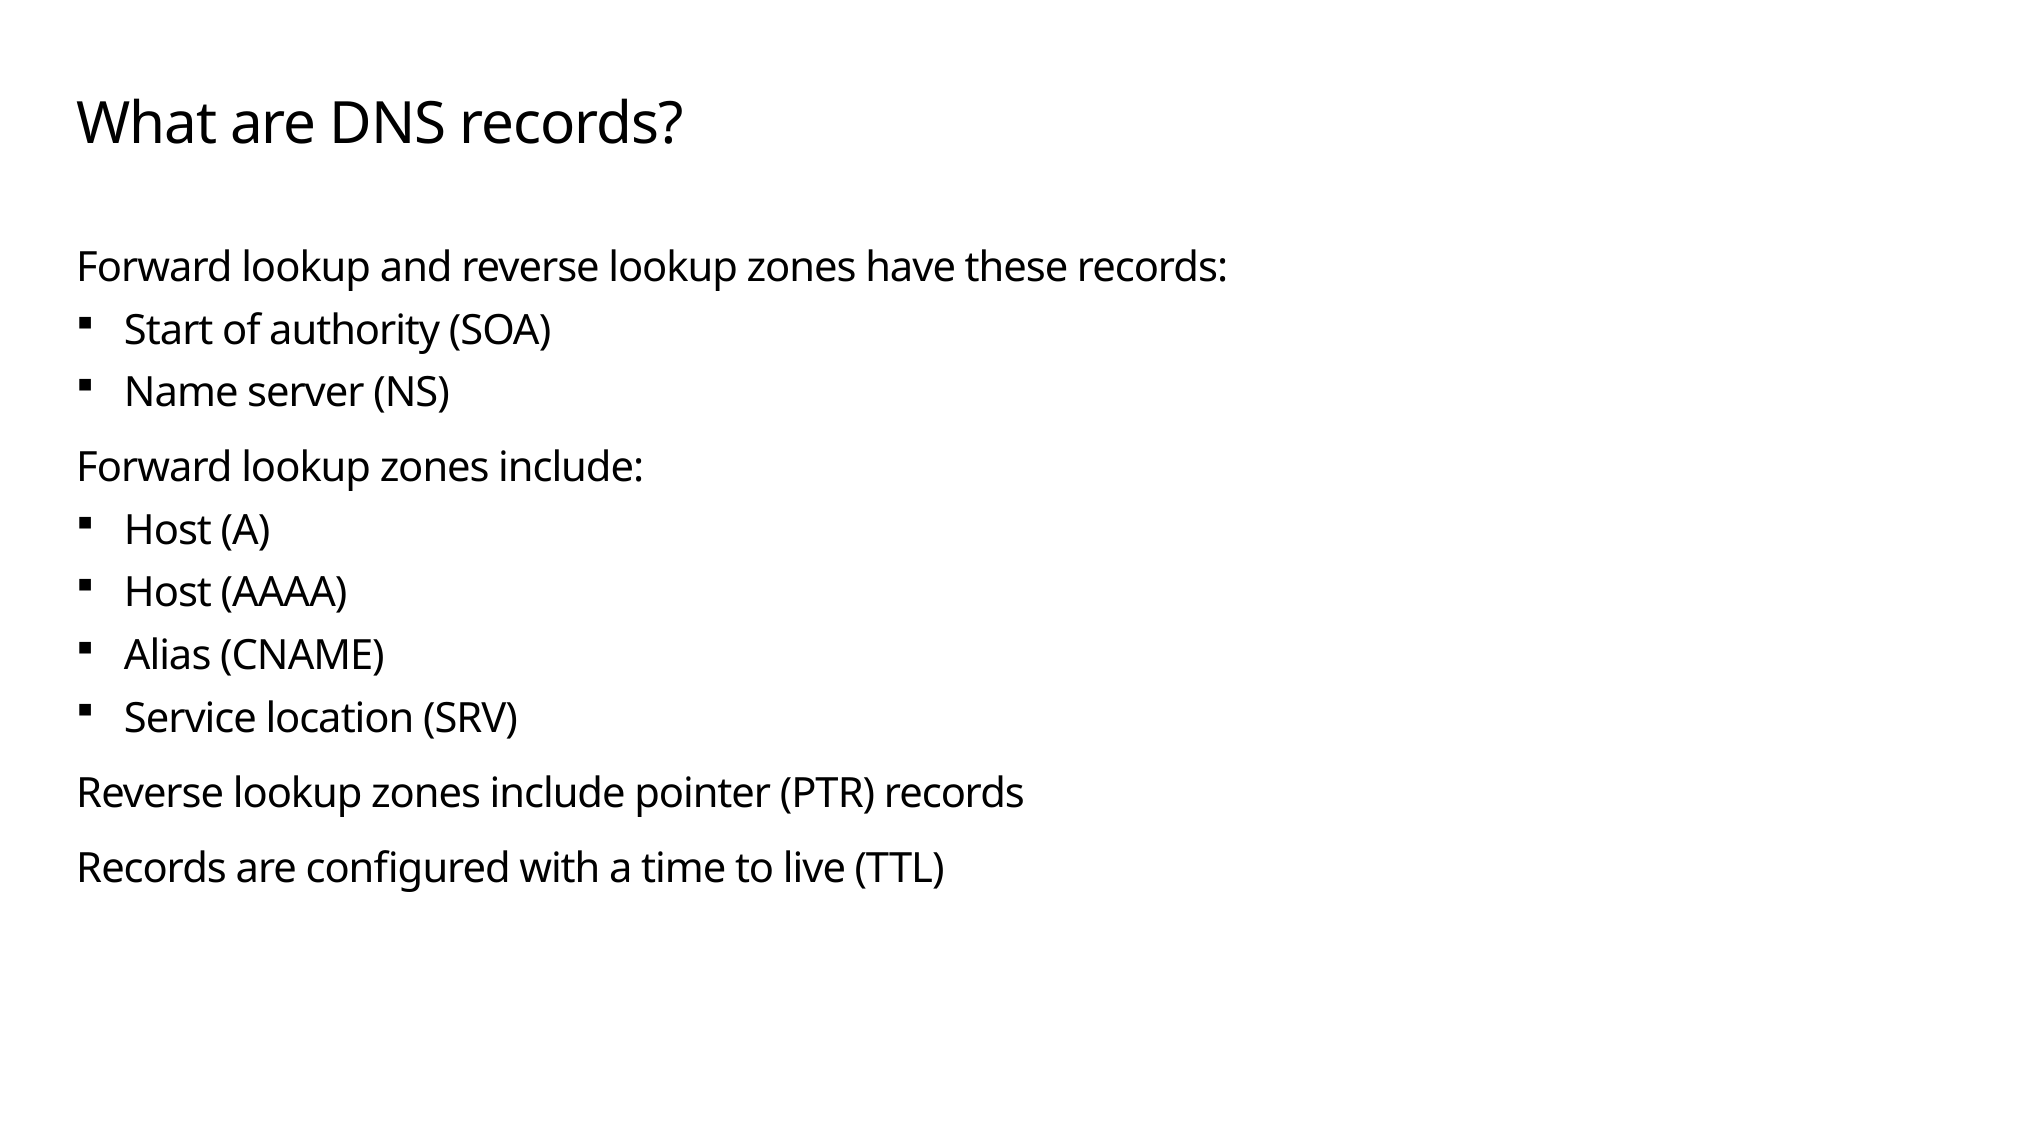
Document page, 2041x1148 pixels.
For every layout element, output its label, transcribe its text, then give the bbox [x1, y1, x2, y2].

list Forward lookup and reverse lookup zones have these records: Start of authority (SOA) Name server (NS) Forward lookup zones include: Host (A) Host (AAAA) Alias (CNAME) Service location (SRV) Reverse lookup zones include pointer (PTR) records Records are configured with a time to live (TTL) [76, 240, 1970, 1074]
title What are DNS records? [76, 93, 1968, 161]
